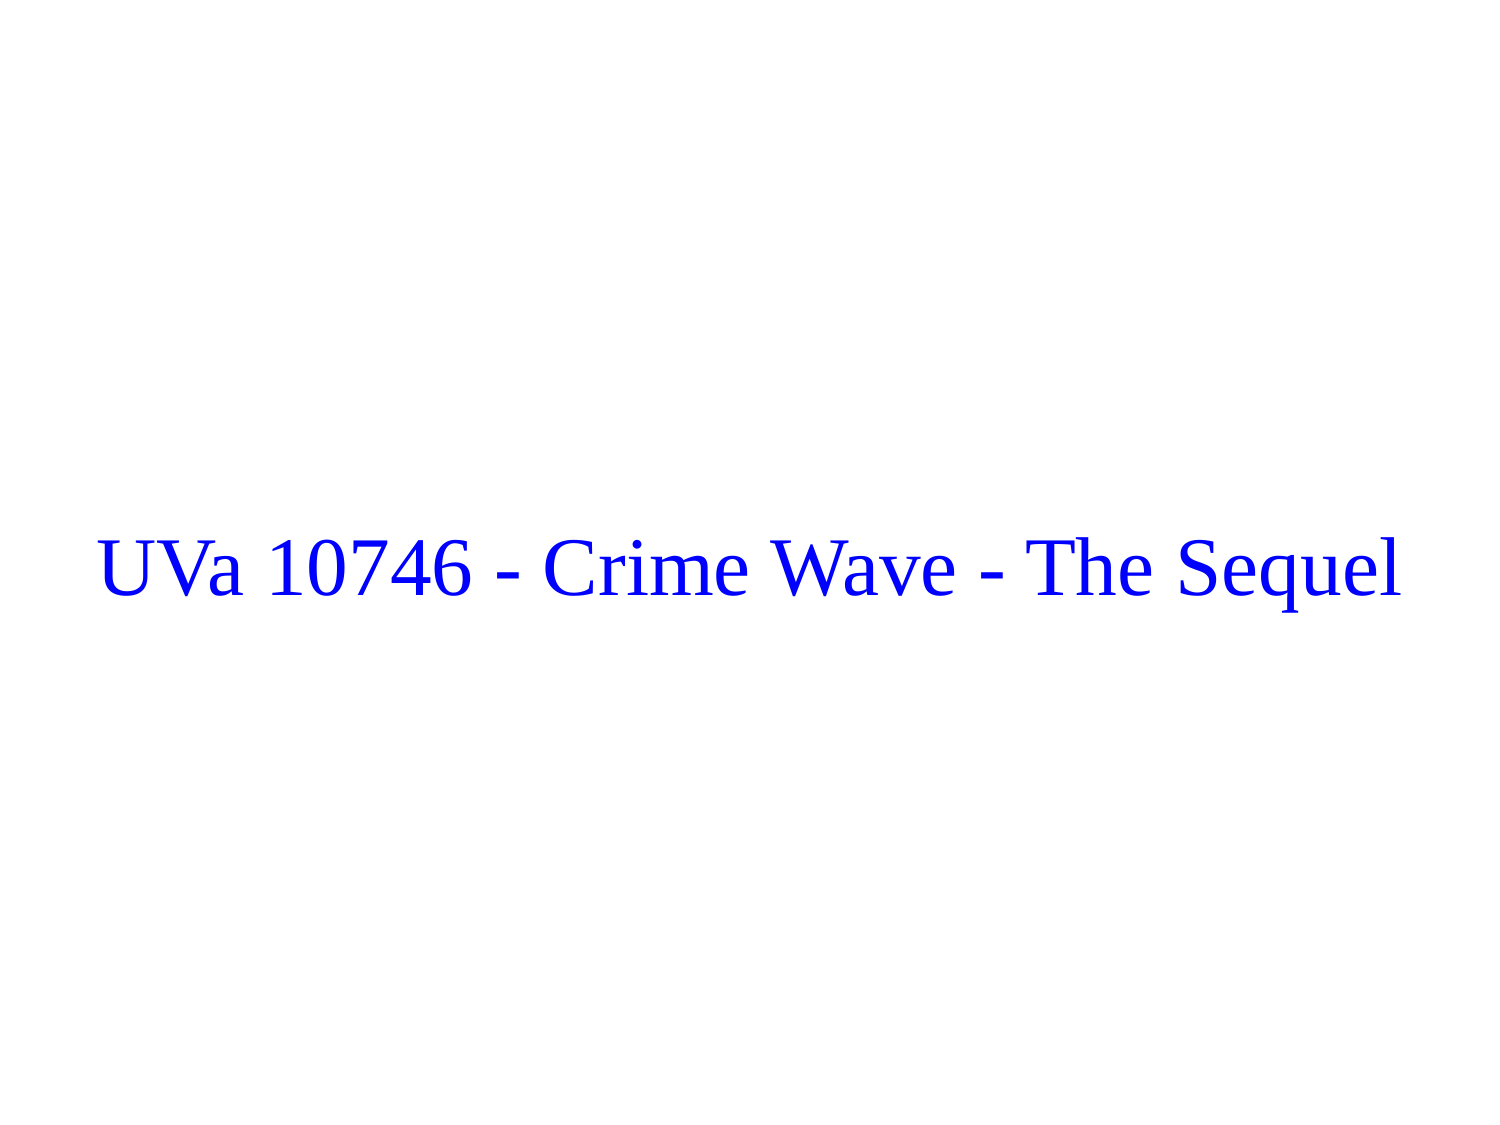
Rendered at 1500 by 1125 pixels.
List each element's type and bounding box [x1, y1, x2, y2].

title [41, 444, 1459, 681]
